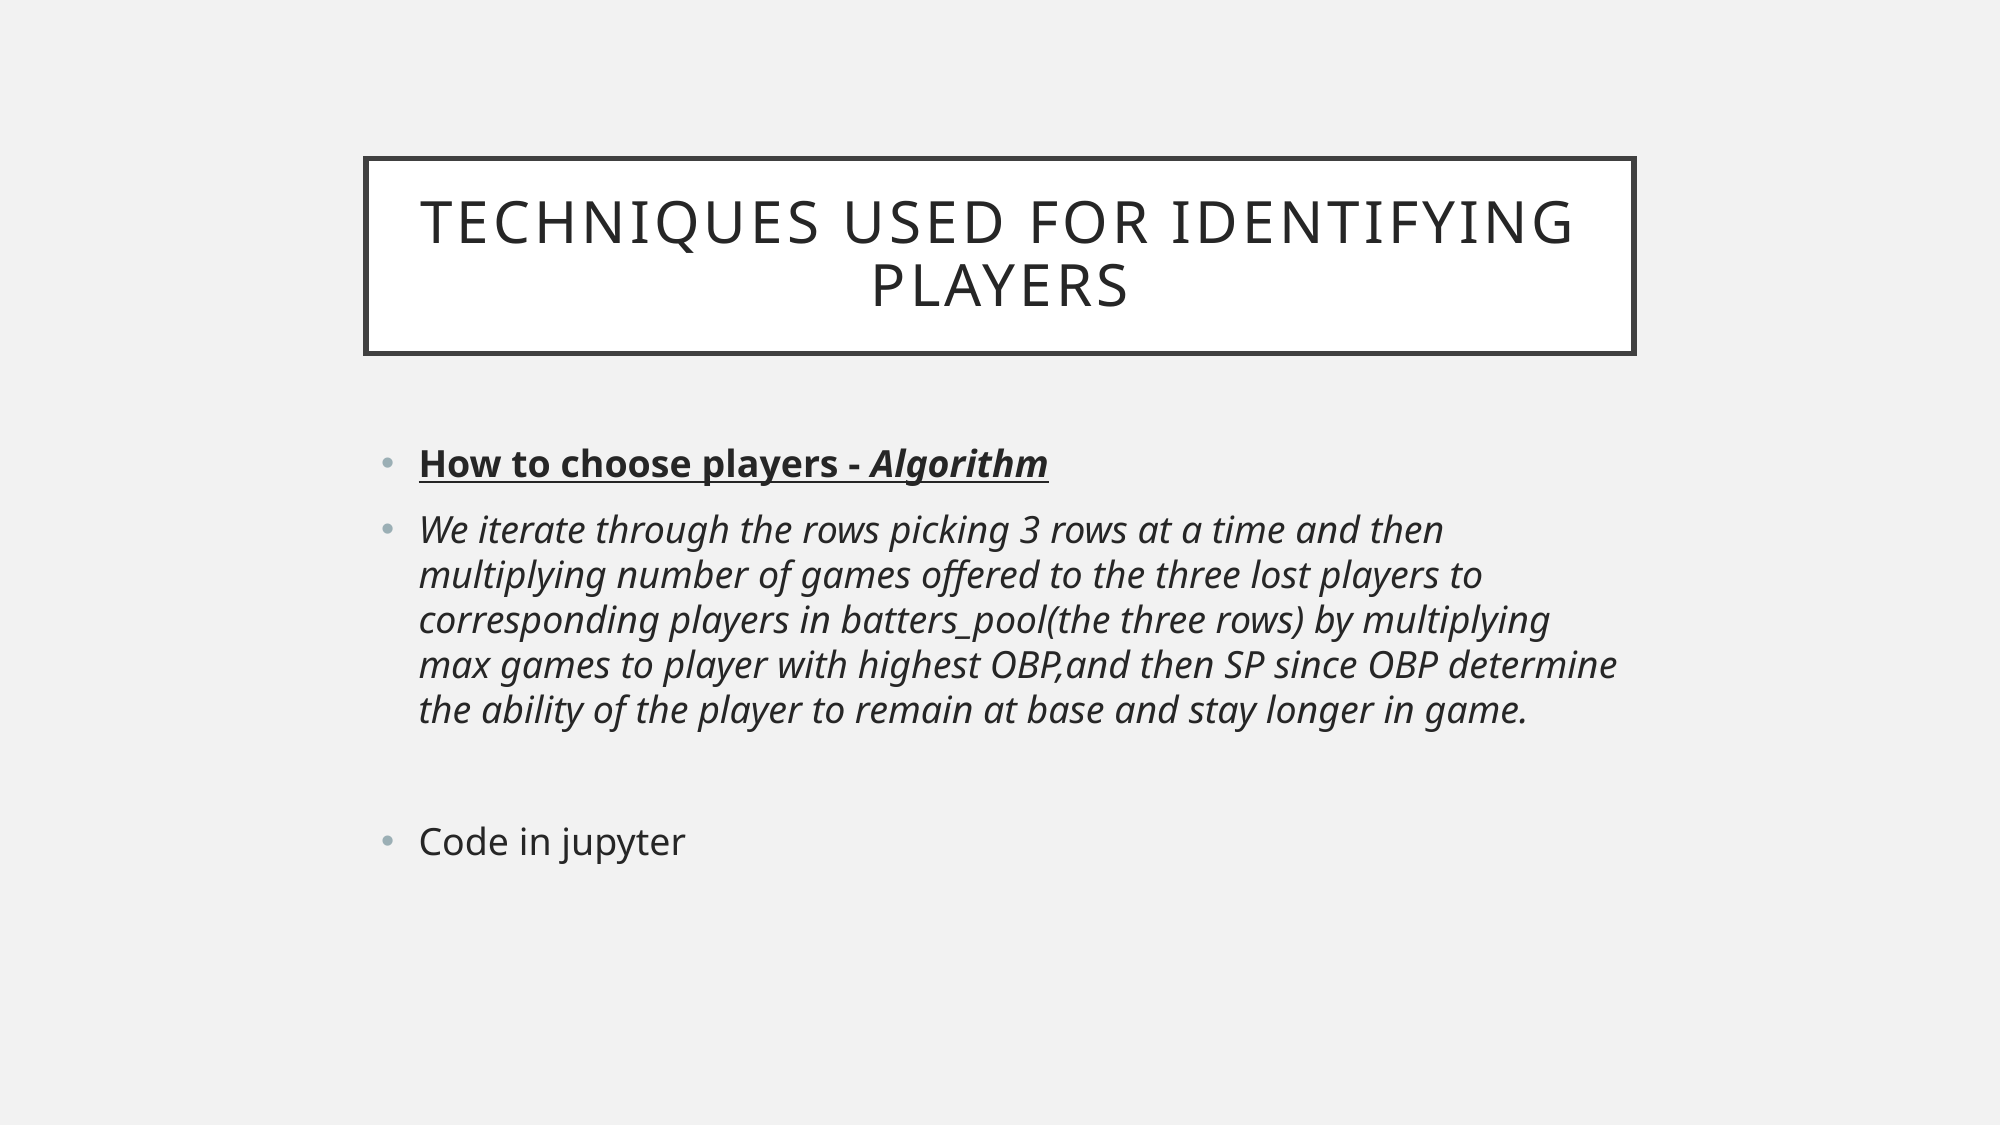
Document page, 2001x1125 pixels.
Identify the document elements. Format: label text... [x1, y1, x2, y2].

list How to choose players - Algorithm We iterate through the rows picking 3 rows at a time and then multiplying number of games offered to the three lost players to corresponding players in batters_pool(the three rows) by multiplying max games to player with highest OBP,and then SP since OBP determine the ability of the player to remain at base and stay longer in game. Code in jupyter [366, 432, 1634, 942]
title Techniques used for identifying players [363, 156, 1637, 356]
